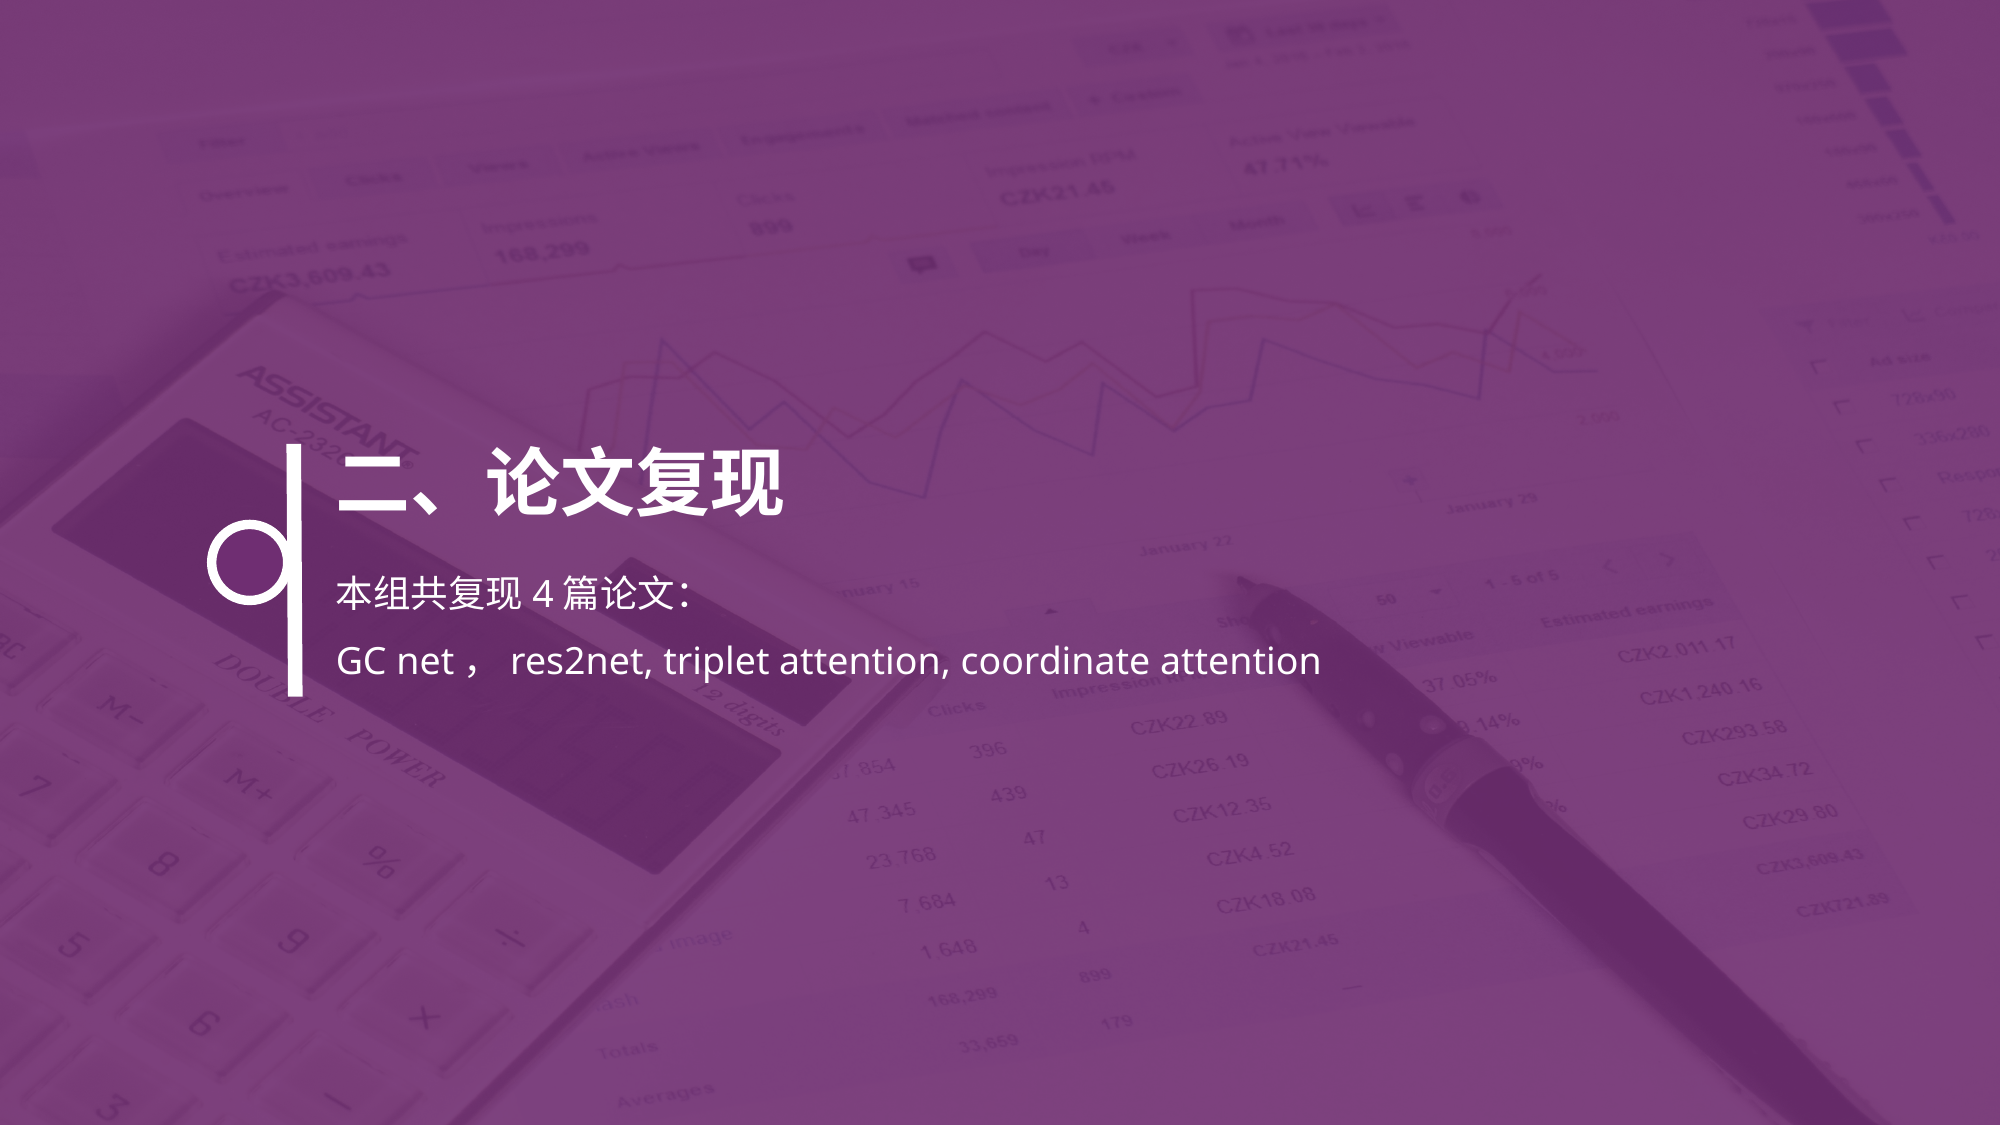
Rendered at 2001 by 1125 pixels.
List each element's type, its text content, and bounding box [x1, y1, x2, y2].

text_box 二、论文复现 [321, 428, 1210, 534]
text_box 本组共复现4篇论文： GC net，res2net, triplet attention, coordinate attention [321, 539, 1566, 690]
